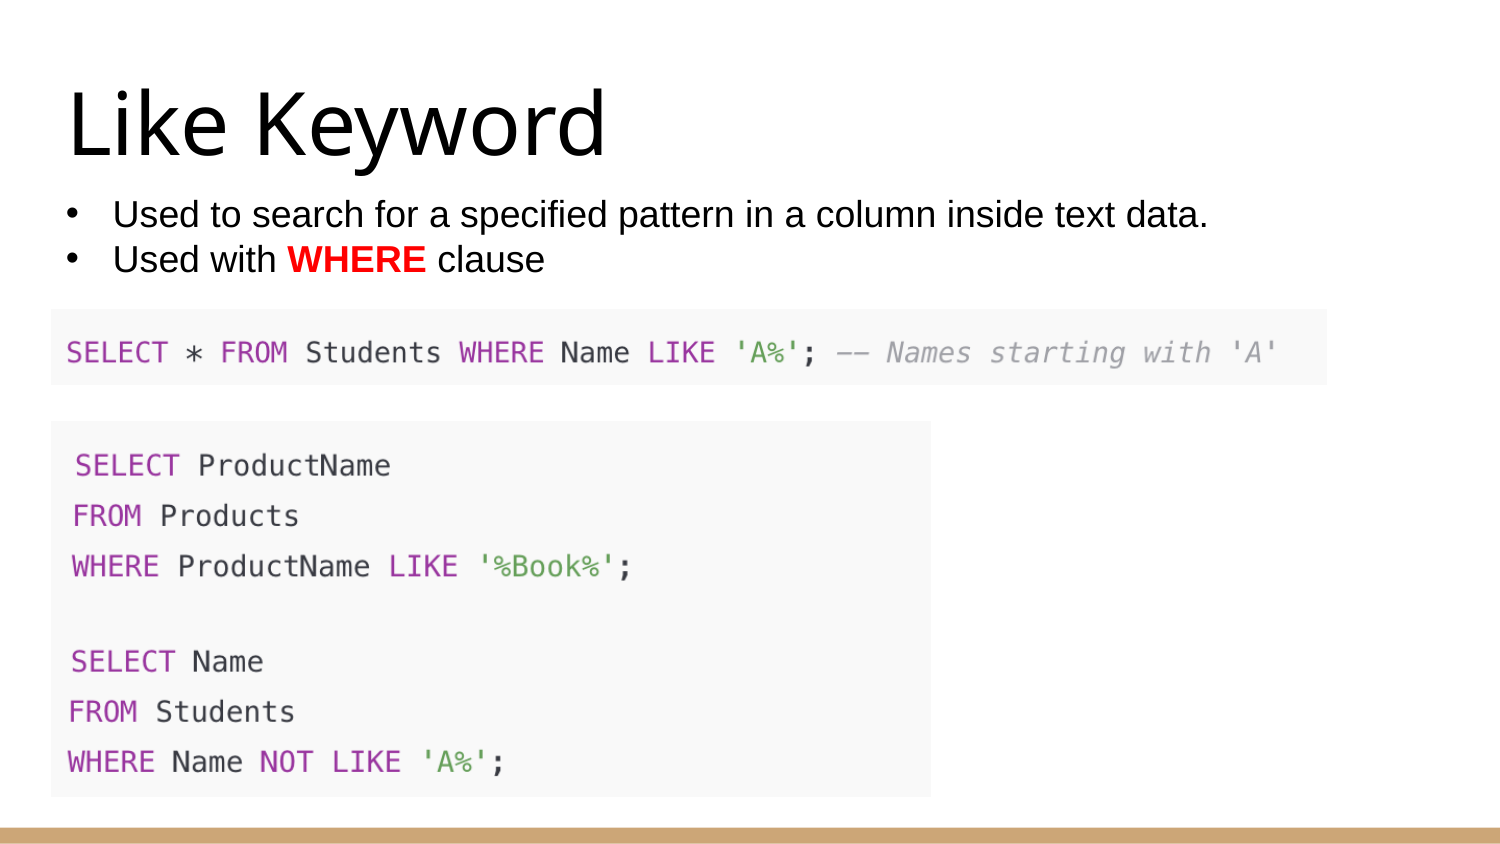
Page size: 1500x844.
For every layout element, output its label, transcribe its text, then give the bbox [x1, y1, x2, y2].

picture [50, 309, 1327, 386]
picture [50, 421, 931, 798]
text_box Used to search for a specified pattern in a column inside text data. Used with WHERE clause [51, 182, 1327, 287]
title Like Keyword [51, 51, 1449, 189]
